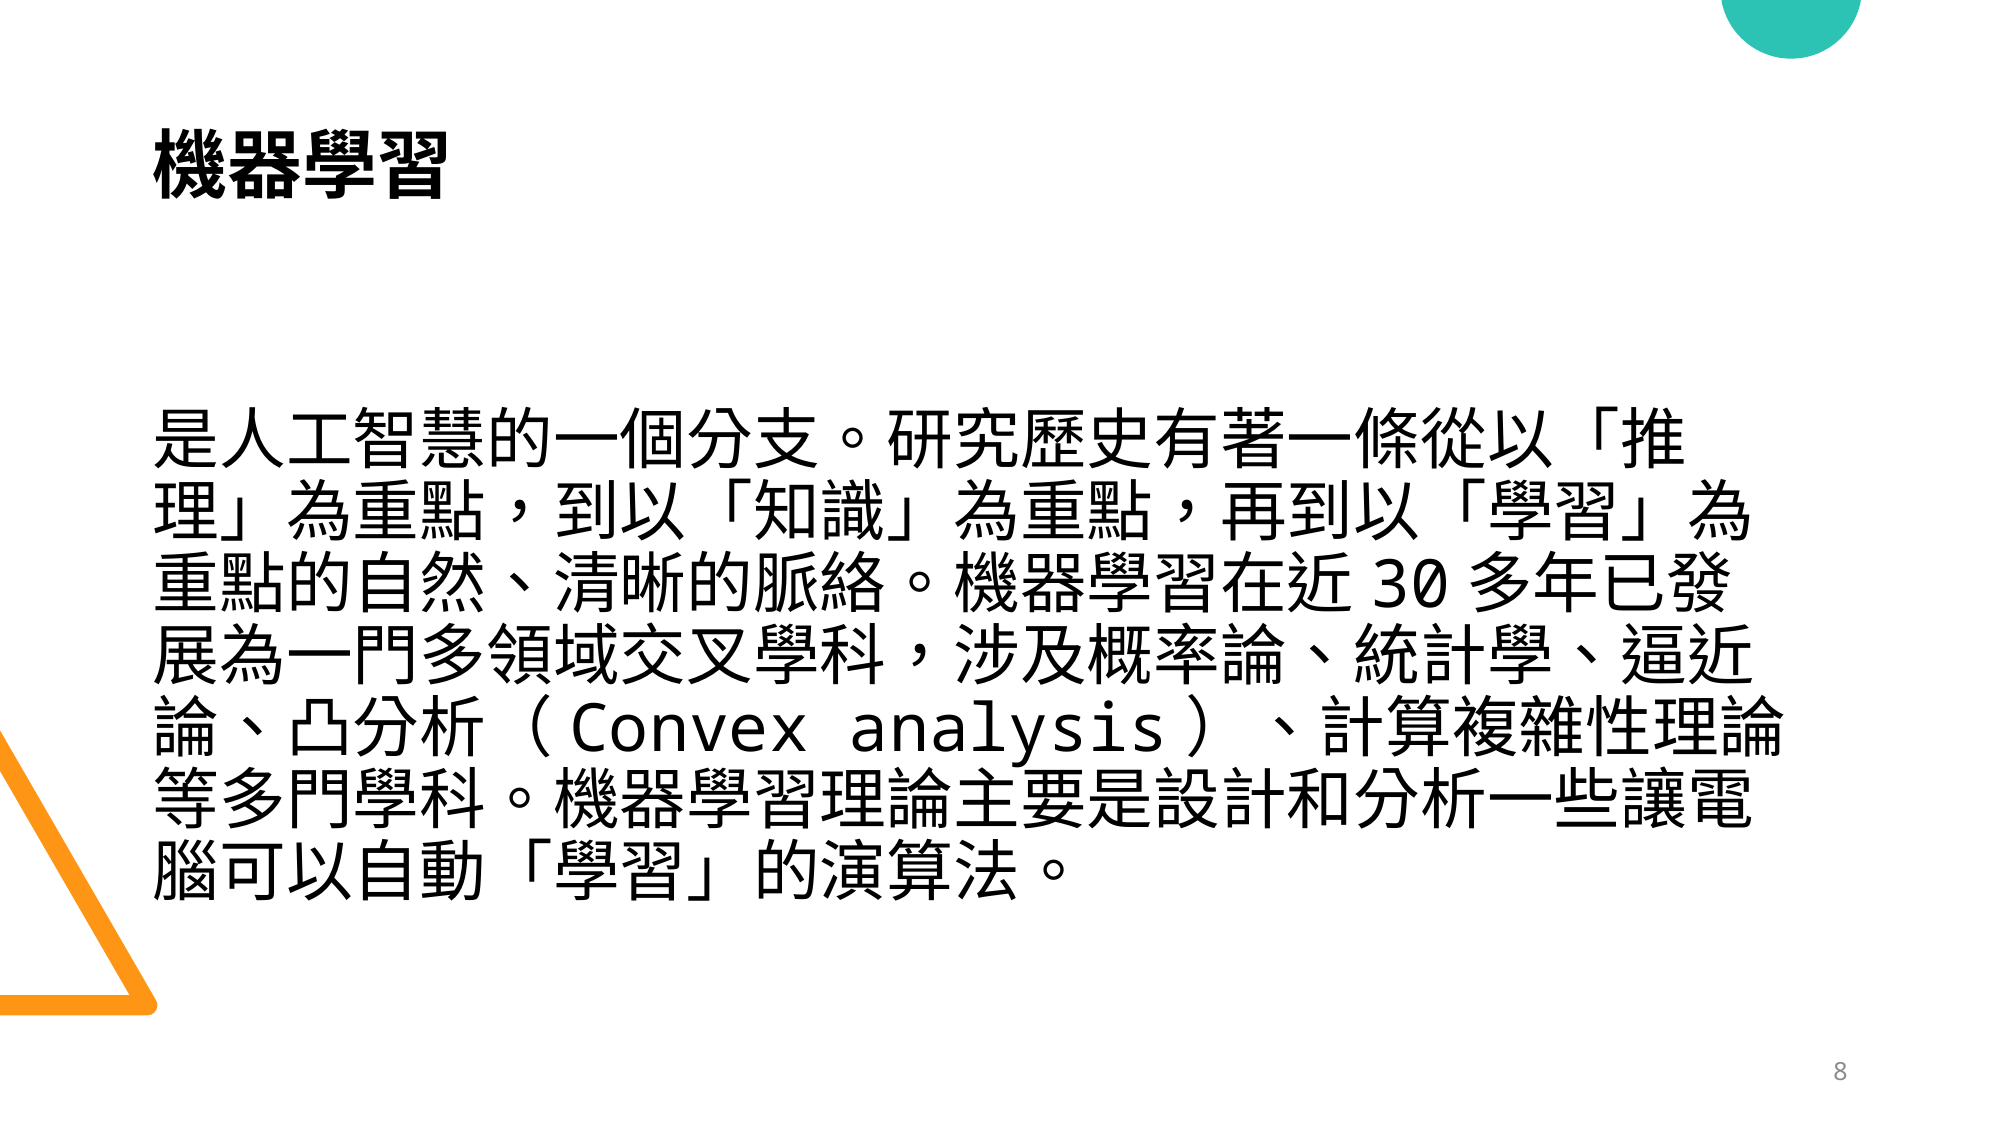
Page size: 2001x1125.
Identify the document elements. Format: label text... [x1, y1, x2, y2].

title 機器學習 [137, 59, 1863, 278]
list 是人工智慧的一個分支。研究歷史有著一條從以「推理」為重點，到以「知識」為重點，再到以「學習」為重點的自然、清晰的脈絡。機器學習在近30多年已發展為一門多領域交叉學科，涉及概率論、統計學、逼近論、凸分析（Convex analysis）、計算複雜性理論等多門學科。機器學習理論主要是設計和分析一些讓電腦可以自動「學習」的演算法。 [137, 391, 1814, 918]
slide_number 8 [1412, 1042, 1863, 1103]
